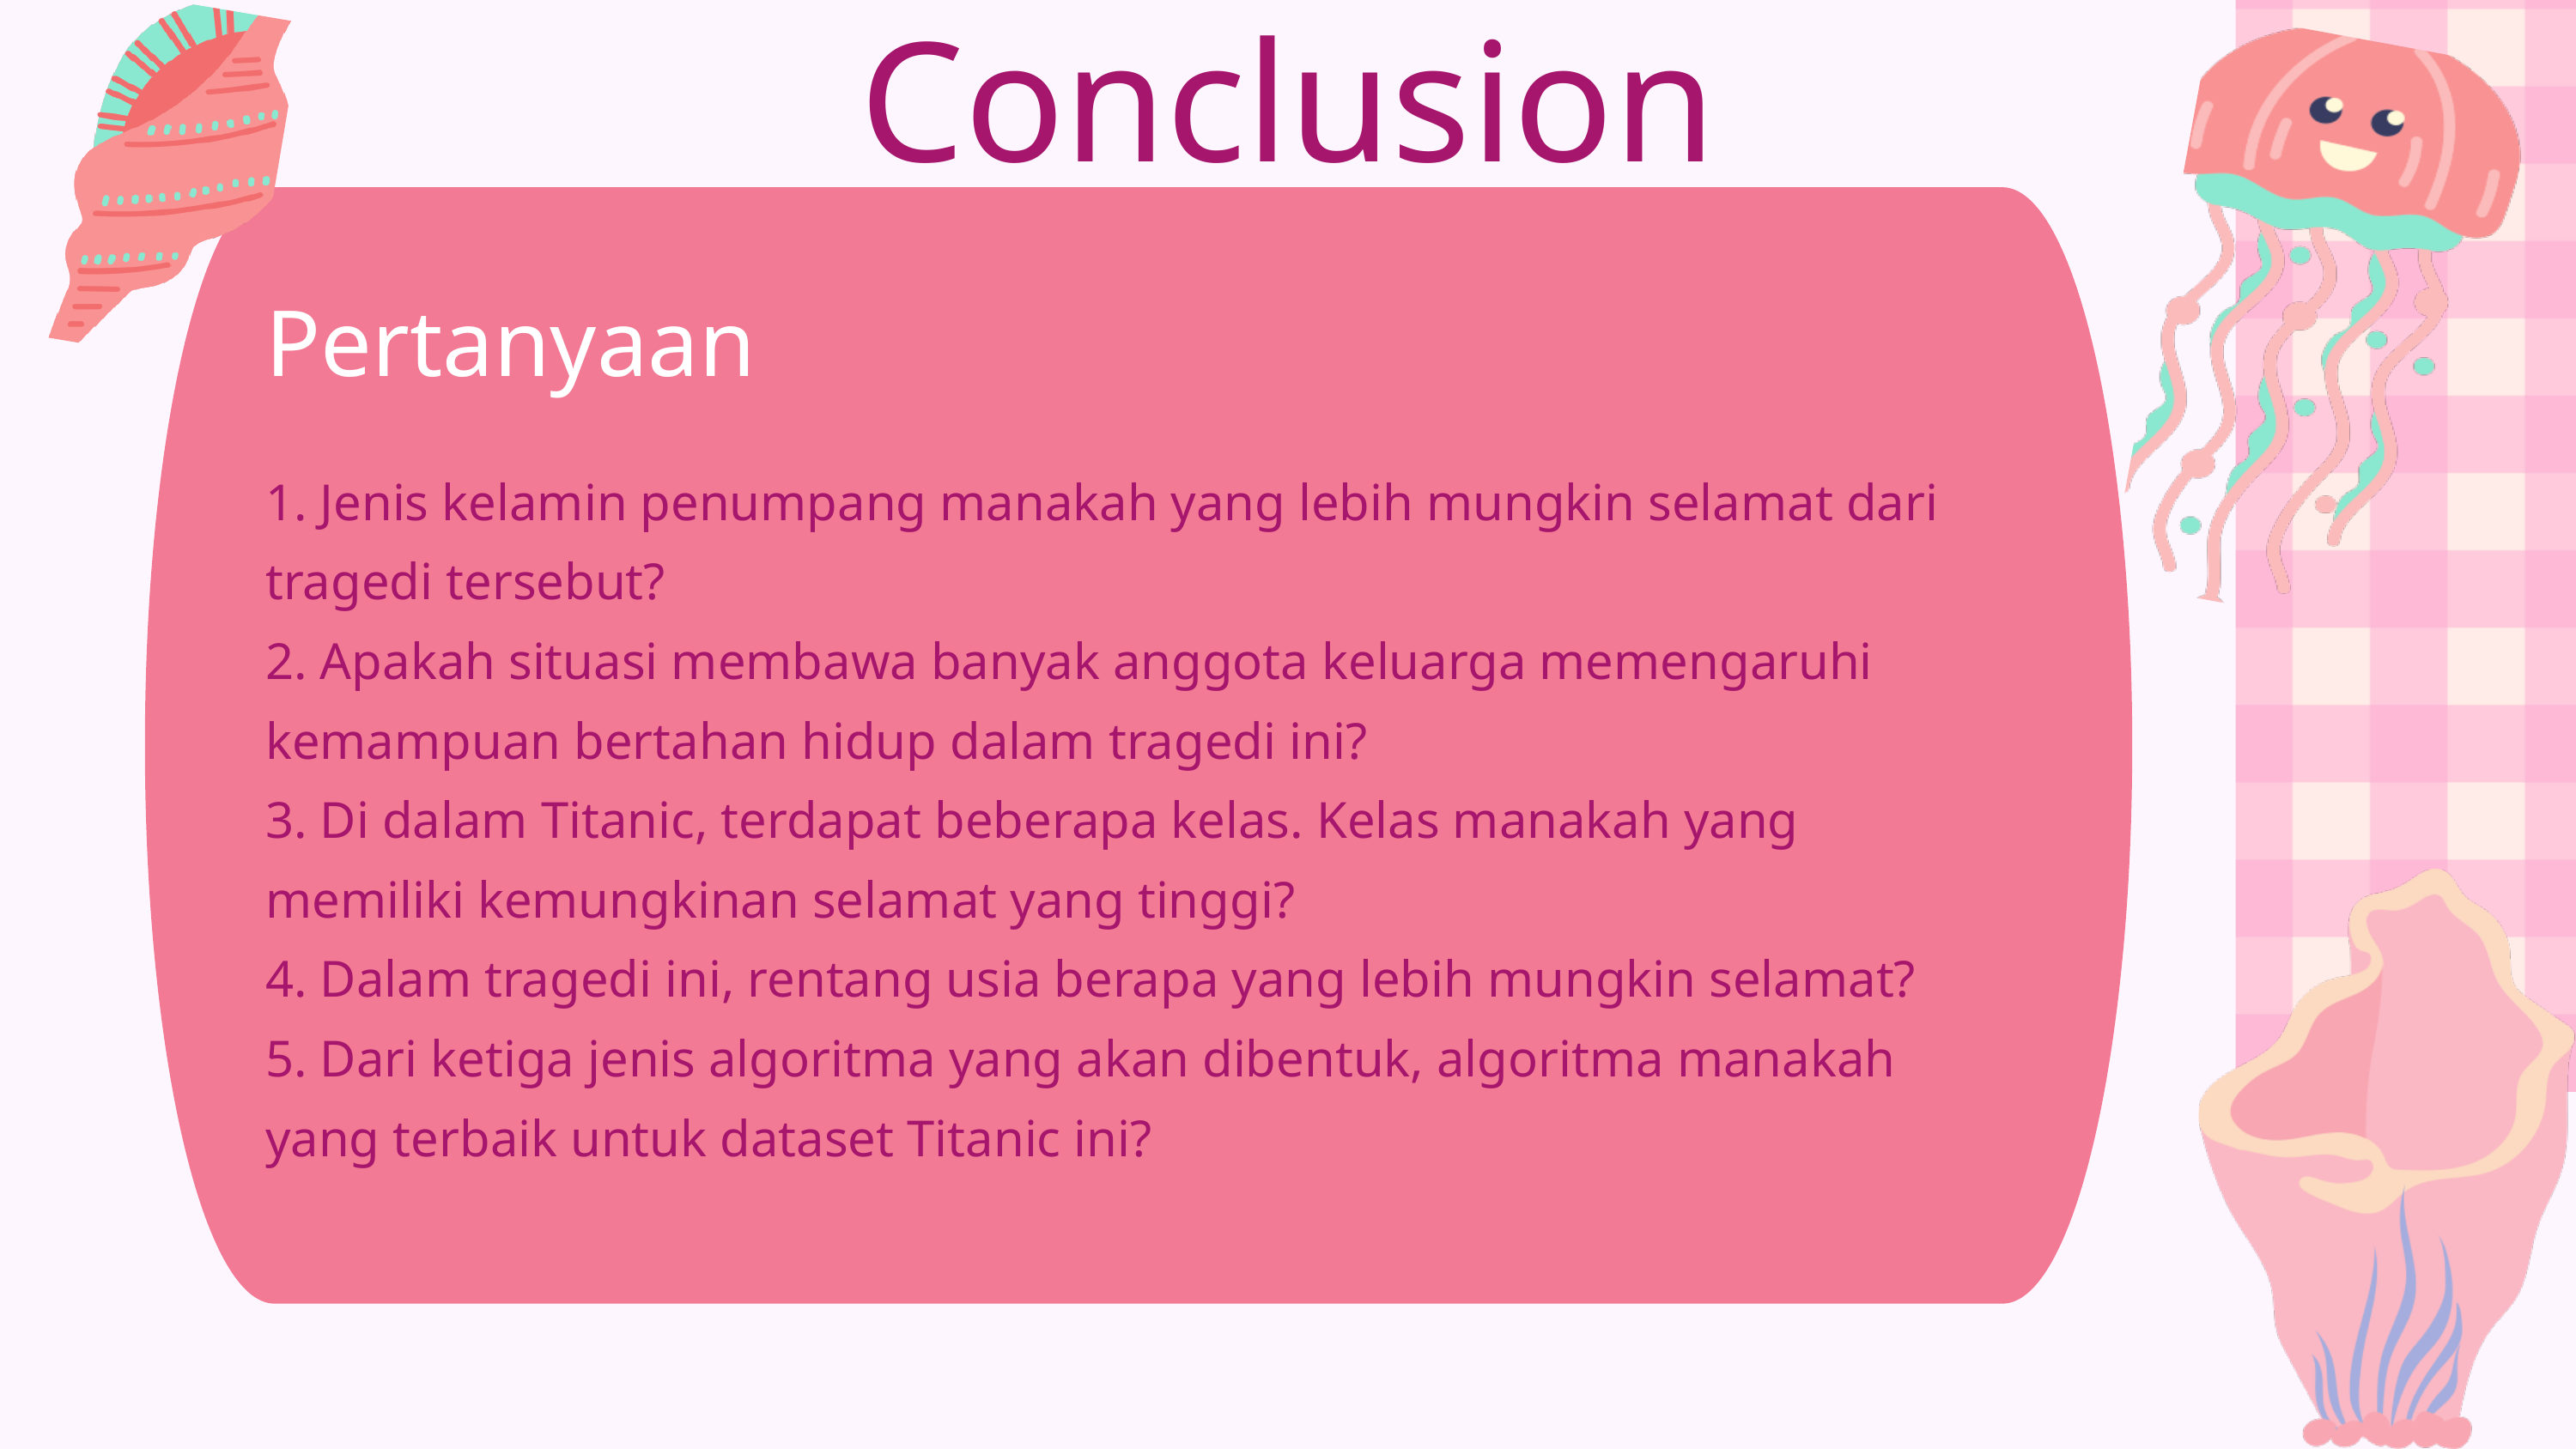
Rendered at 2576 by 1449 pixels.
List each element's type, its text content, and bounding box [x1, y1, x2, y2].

text_box [2198, 869, 2576, 1449]
text_box [39, 0, 303, 354]
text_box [144, 186, 2133, 1304]
text_box Conclusion [854, 0, 1722, 185]
text_box [2135, 11, 2538, 641]
text_box [2235, 0, 2576, 869]
